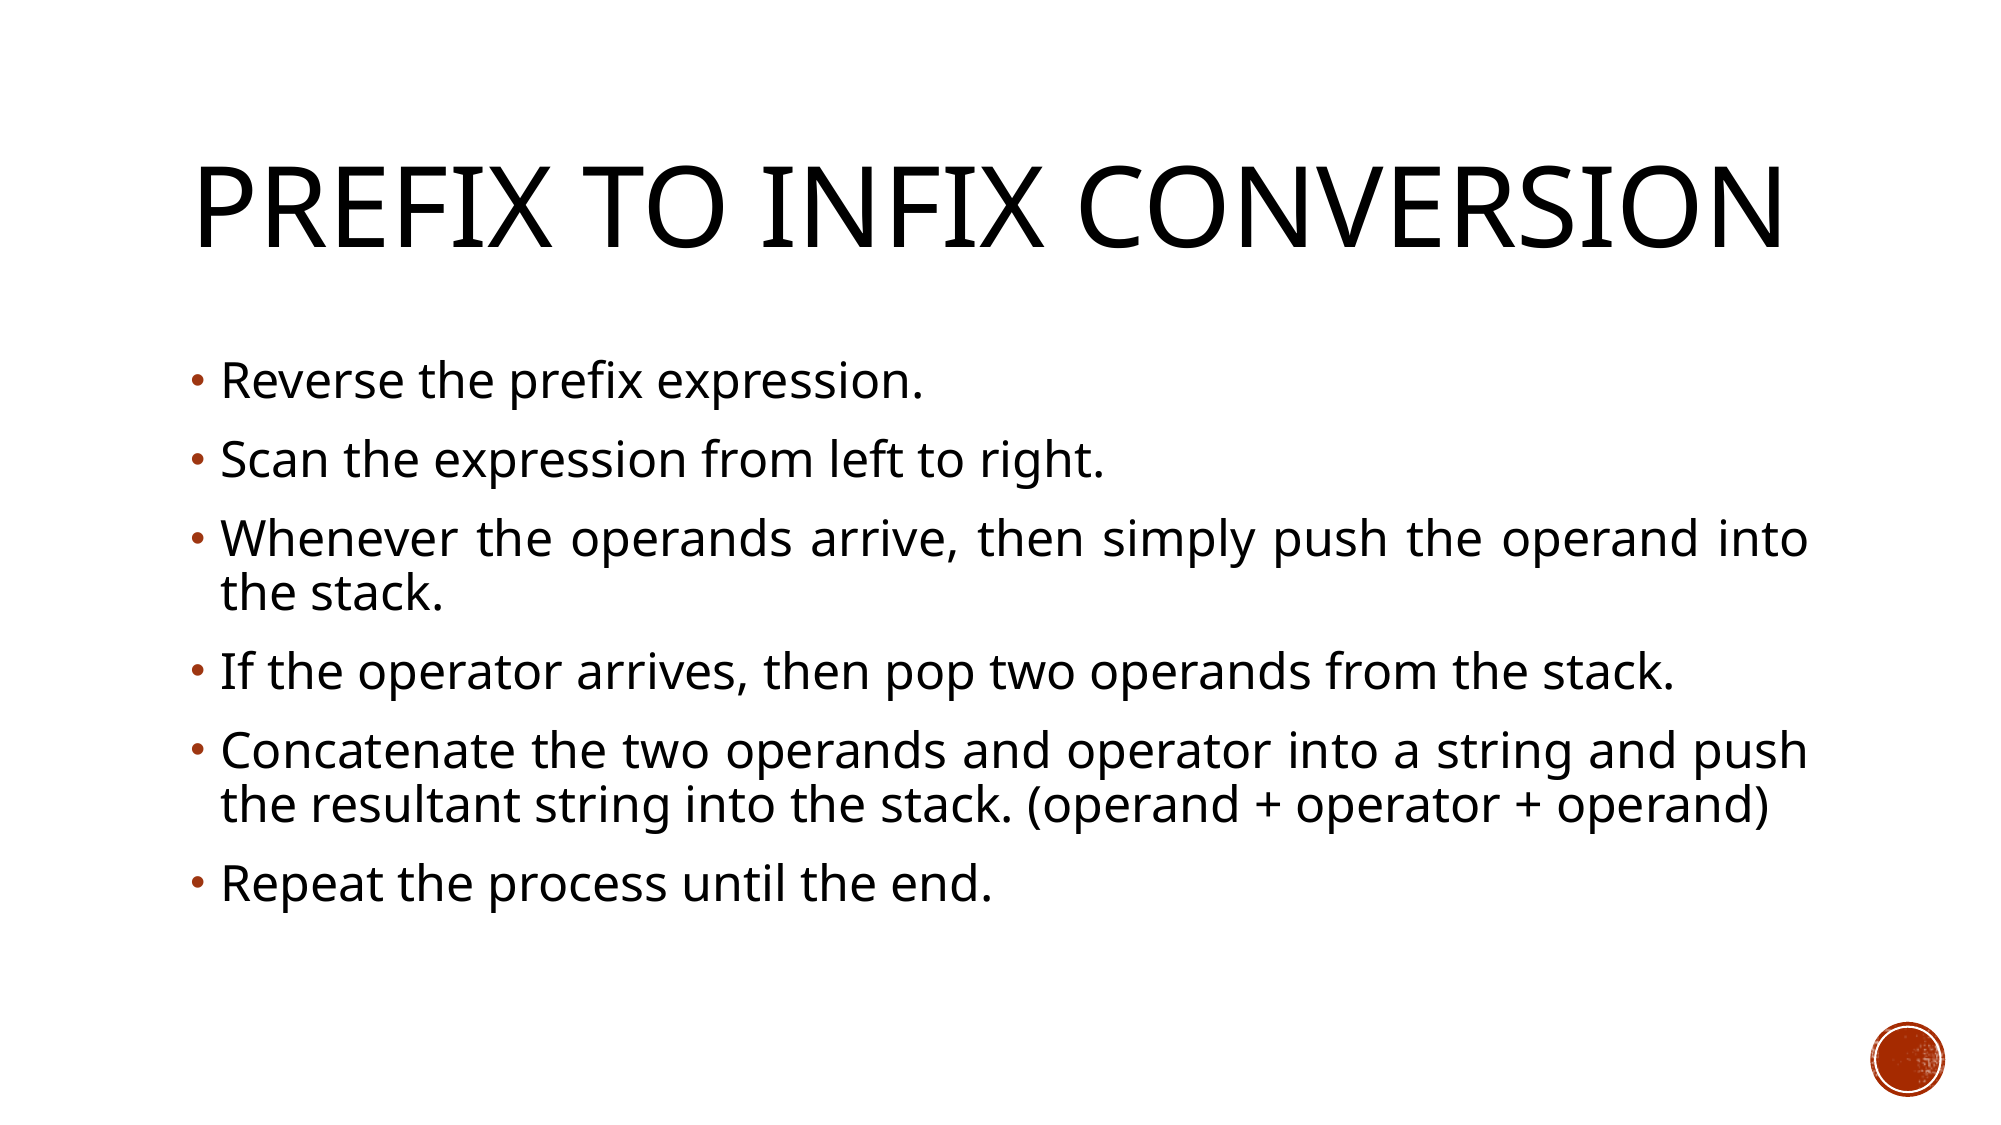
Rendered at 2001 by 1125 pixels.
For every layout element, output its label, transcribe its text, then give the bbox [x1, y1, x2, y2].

list Reverse the prefix expression. Scan the expression from left to right. Whenever the operands arrive, then simply push the operand into the stack. If the operator arrives, then pop two operands from the stack. Concatenate the two operands and operator into a string and push the resultant string into the stack. (operand + operator + operand) Repeat the process until the end. [175, 348, 1826, 1013]
title prefix to infix conversion [175, 79, 1826, 344]
